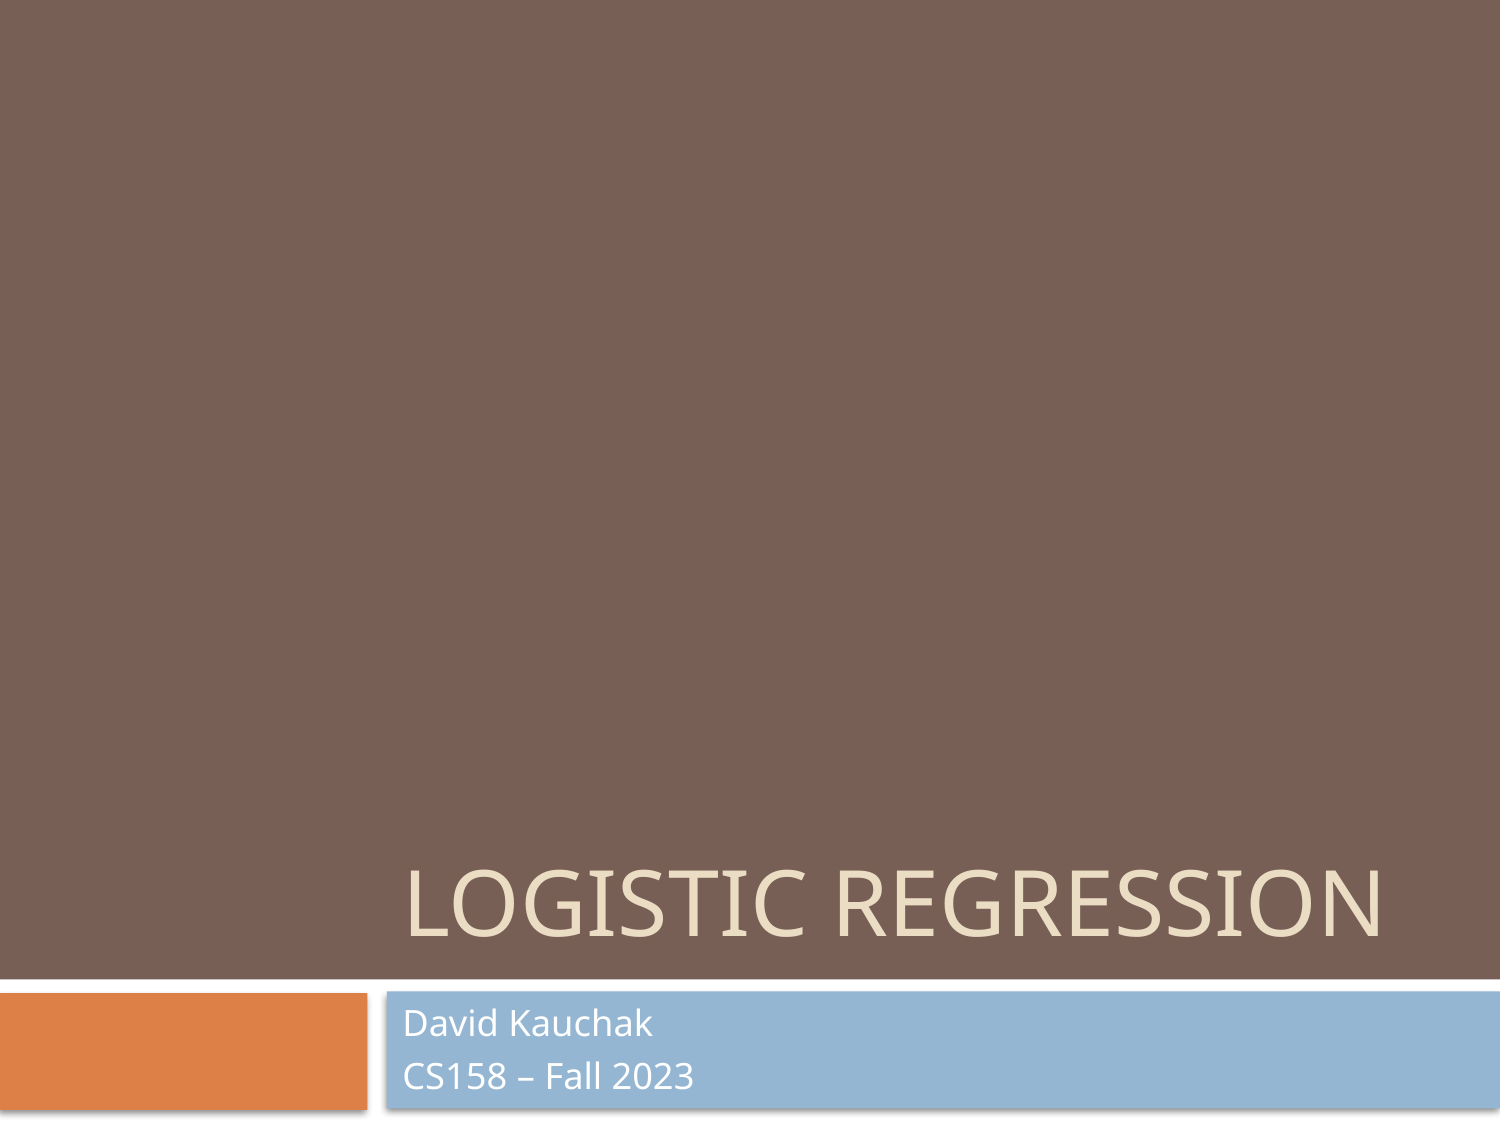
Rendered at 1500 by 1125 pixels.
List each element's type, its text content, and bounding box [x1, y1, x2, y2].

subtitle David Kauchak CS158 – Fall 2023 [387, 992, 1488, 1105]
title Logistic regression [387, 662, 1450, 963]
